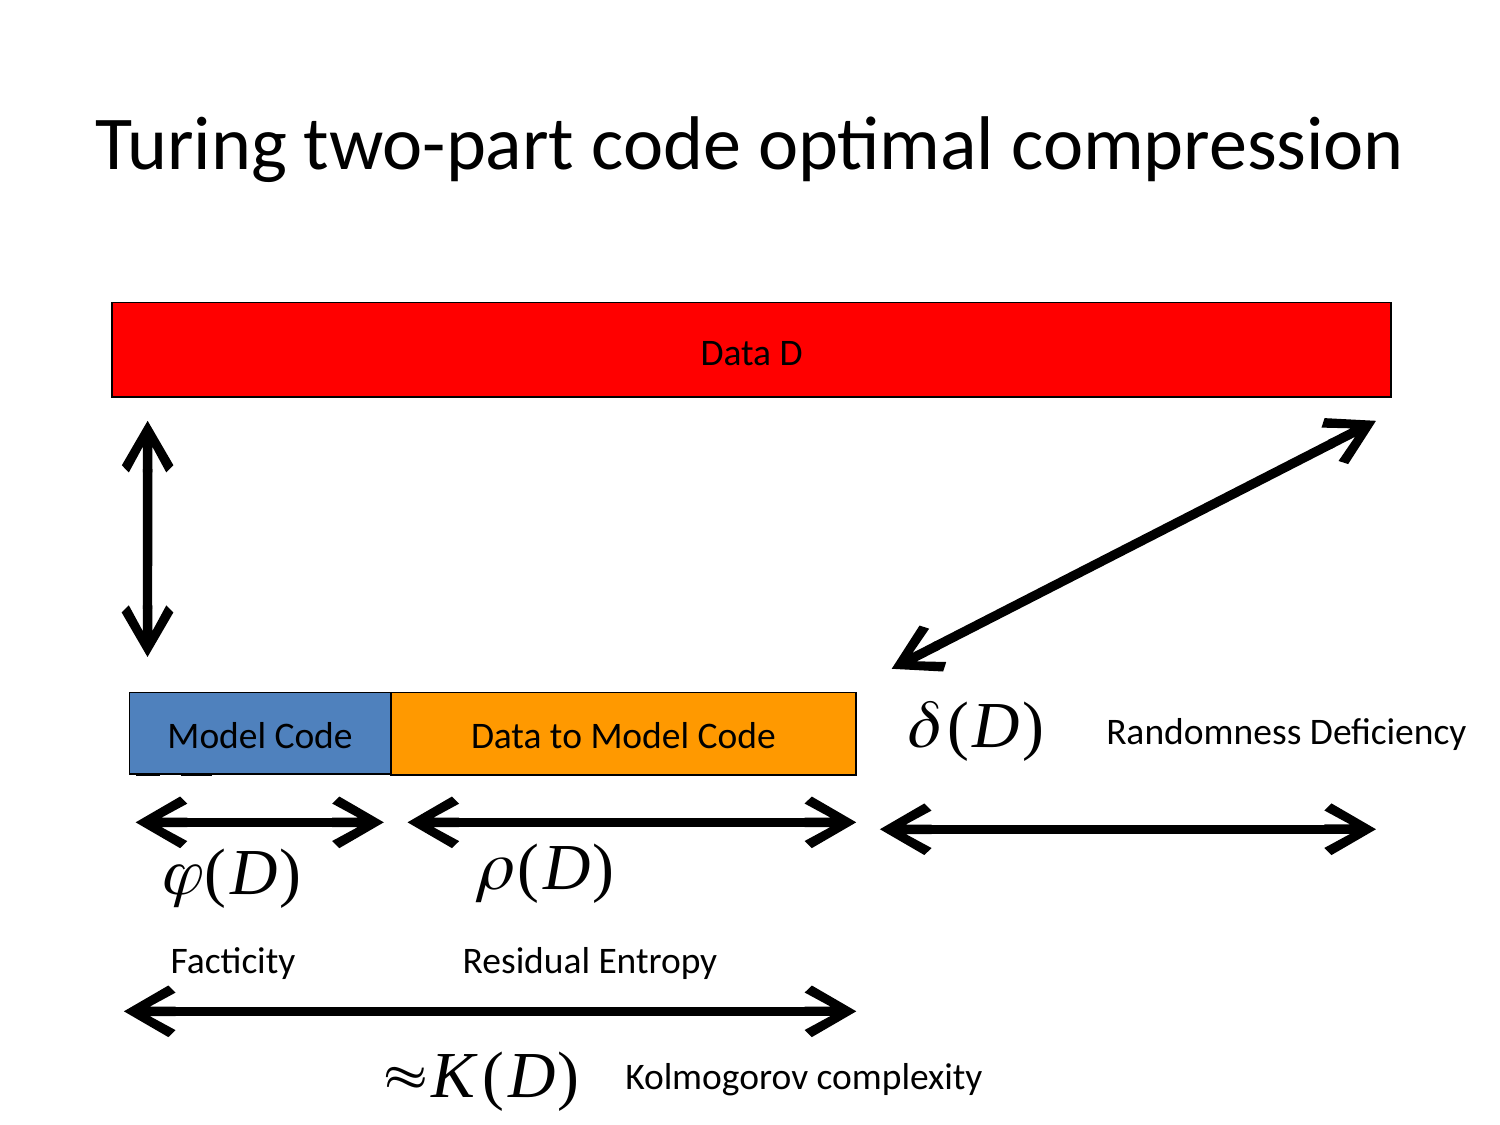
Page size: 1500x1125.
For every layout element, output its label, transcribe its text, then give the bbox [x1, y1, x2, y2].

text_box Kolmogorov complexity [610, 1045, 998, 1105]
text_box Randomness Deficiency [1091, 699, 1482, 759]
text_box Residual Entropy [447, 928, 733, 989]
text_box Facticity [155, 928, 319, 989]
text_box Data D [112, 302, 1391, 398]
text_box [463, 829, 629, 918]
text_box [154, 833, 314, 922]
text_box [898, 687, 1058, 776]
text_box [891, 420, 1377, 670]
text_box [367, 1037, 593, 1125]
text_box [129, 692, 857, 776]
title Turing two-part code optimal compression [75, 45, 1425, 233]
